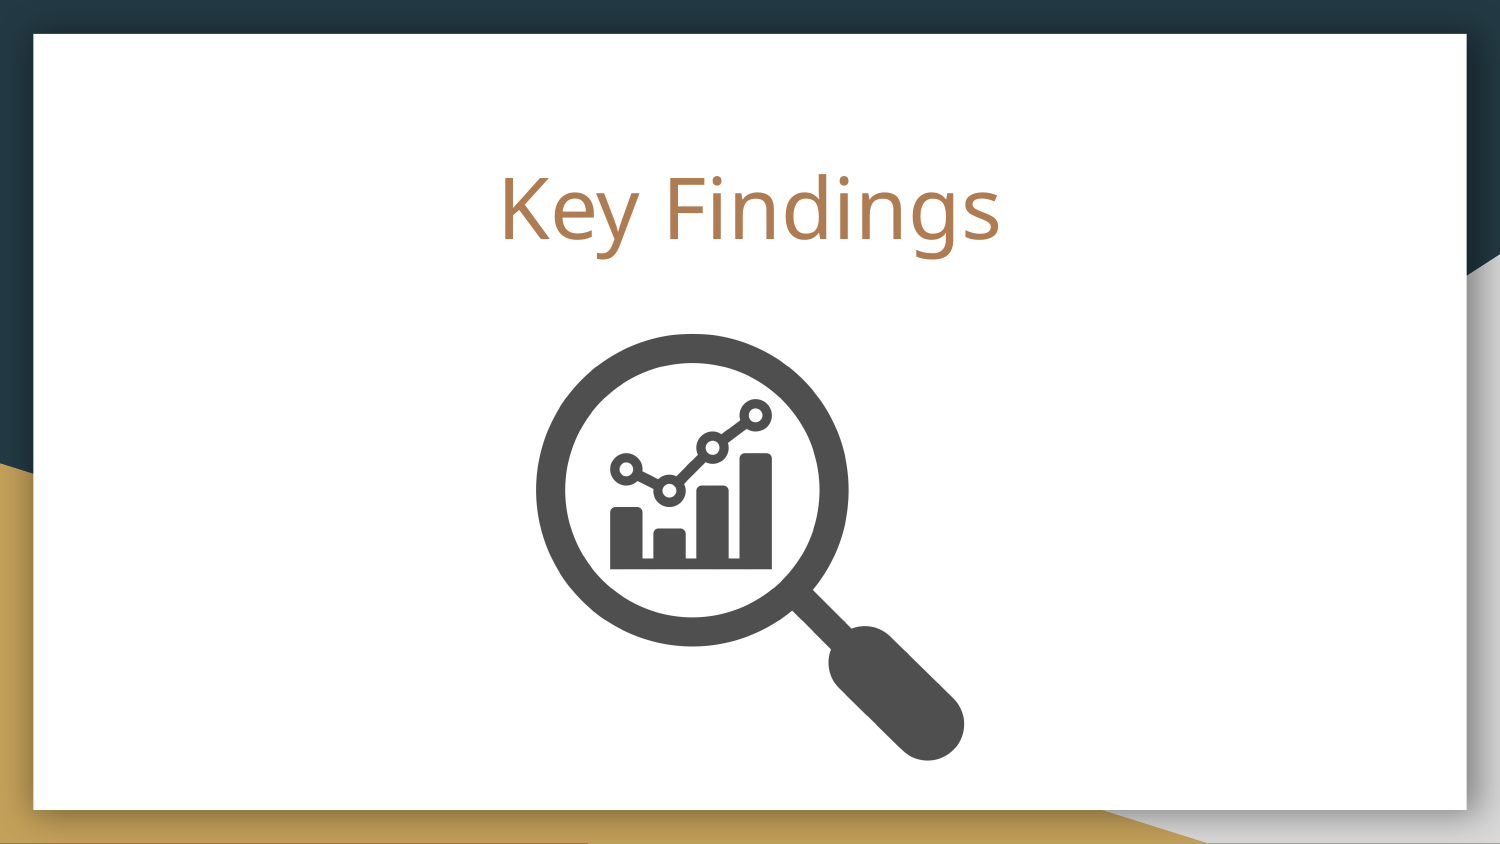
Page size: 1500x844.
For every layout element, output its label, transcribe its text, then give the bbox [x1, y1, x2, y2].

picture [496, 271, 1004, 780]
title Key Findings [134, 138, 1366, 422]
